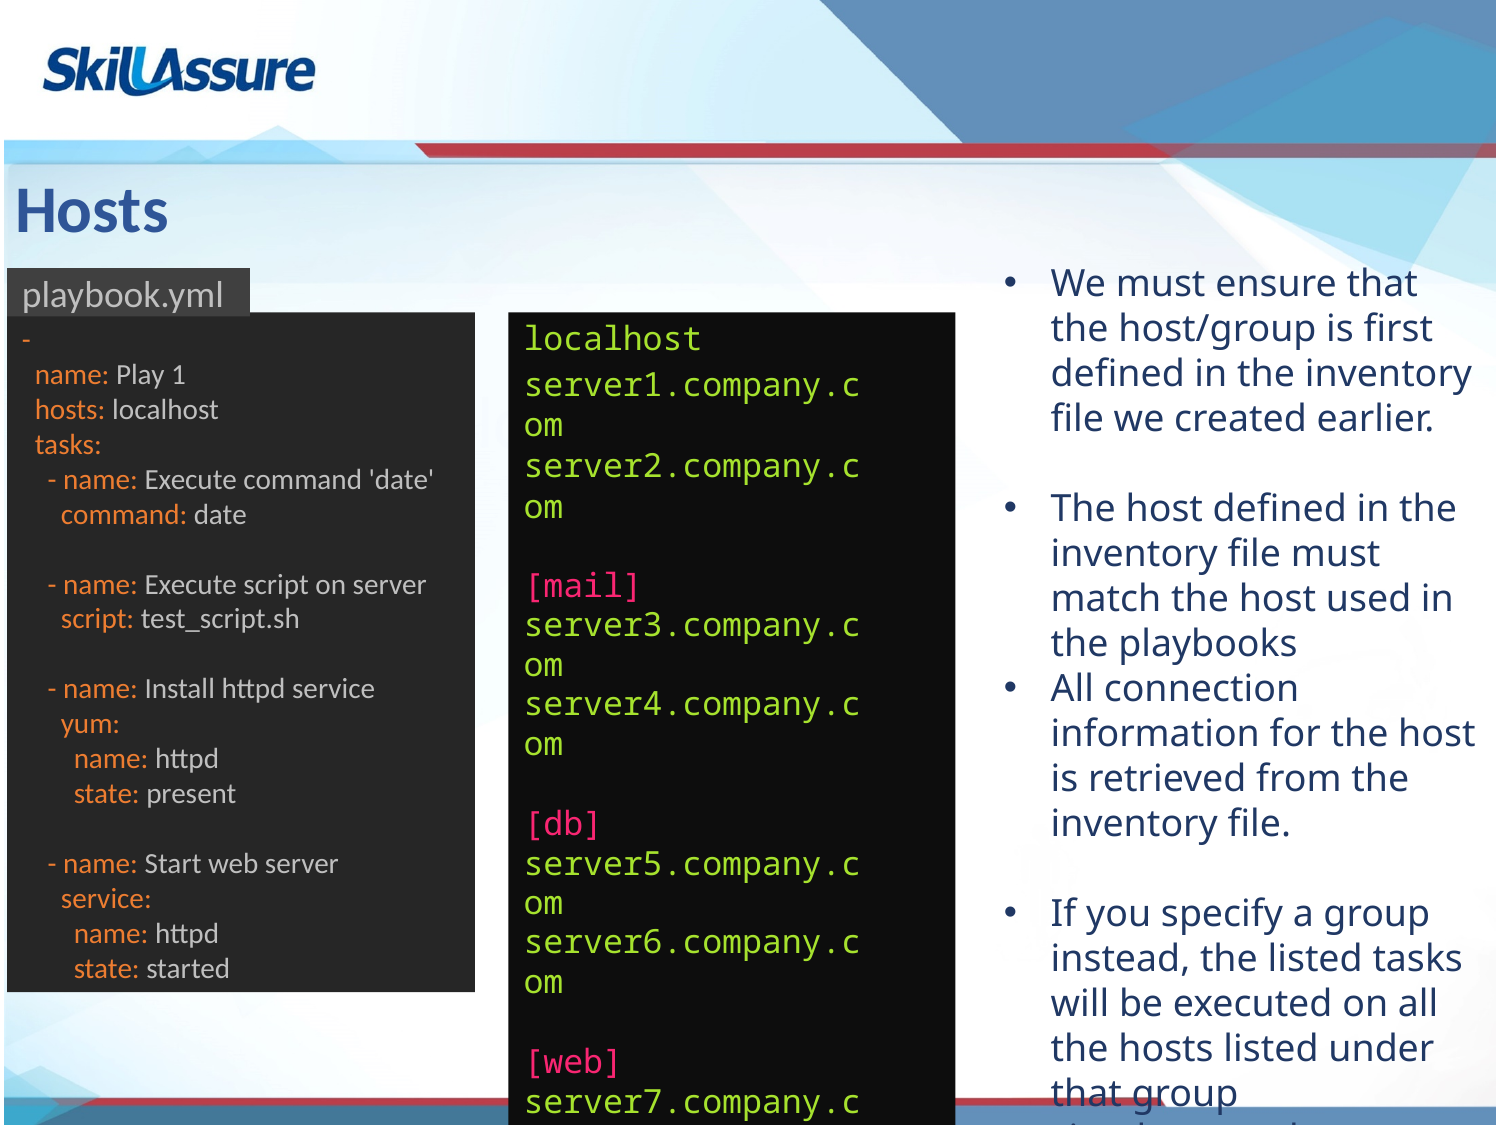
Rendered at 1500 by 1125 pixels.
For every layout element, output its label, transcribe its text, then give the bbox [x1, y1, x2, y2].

text_box - name: Play 1 hosts: localhost tasks: - name: Execute command 'date' command: date - name: Execute script on server script: test_script.sh - name: Install httpd service yum: name: httpd state: present - name: Start web server service: name: httpd state: started [6, 311, 476, 993]
text_box We must ensure that the host/group is first defined in the inventory file we created earlier. The host defined in the inventory file must match the host used in the playbooks All connection information for the host is retrieved from the inventory file. If you specify a group instead, the listed tasks will be executed on all the hosts listed under that group simultaneously. [988, 251, 1493, 1125]
title Hosts [0, 167, 1294, 255]
picture [4, 0, 1496, 1125]
picture [4, 255, 988, 1125]
text_box localhost server1.company.com server2.company.com [mail] server3.company.com server4.company.com [db] server5.company.com server6.company.com [web] server7.company.com server8.company.com [508, 312, 956, 1125]
text_box playbook.yml [6, 267, 251, 317]
